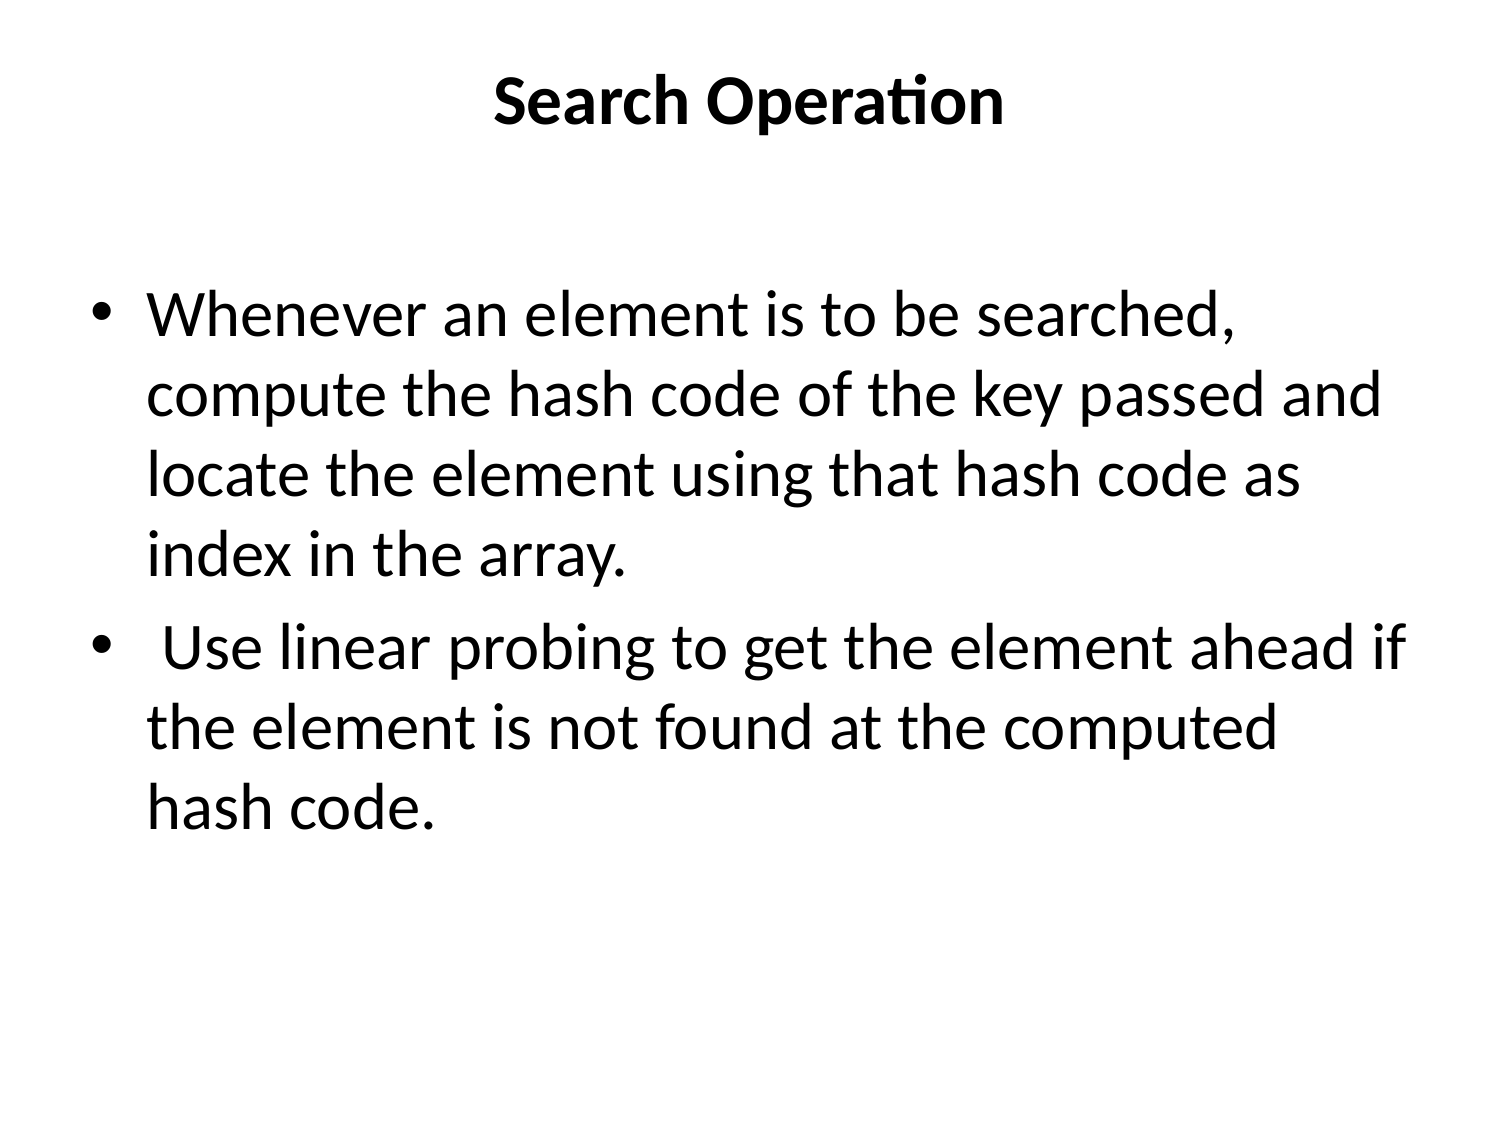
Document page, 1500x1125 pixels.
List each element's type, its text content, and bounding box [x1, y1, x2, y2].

list Whenever an element is to be searched, compute the hash code of the key passed and locate the element using that hash code as index in the array. Use linear probing to get the element ahead if the element is not found at the computed hash code. [75, 262, 1425, 1005]
title Search Operation [75, 45, 1425, 233]
